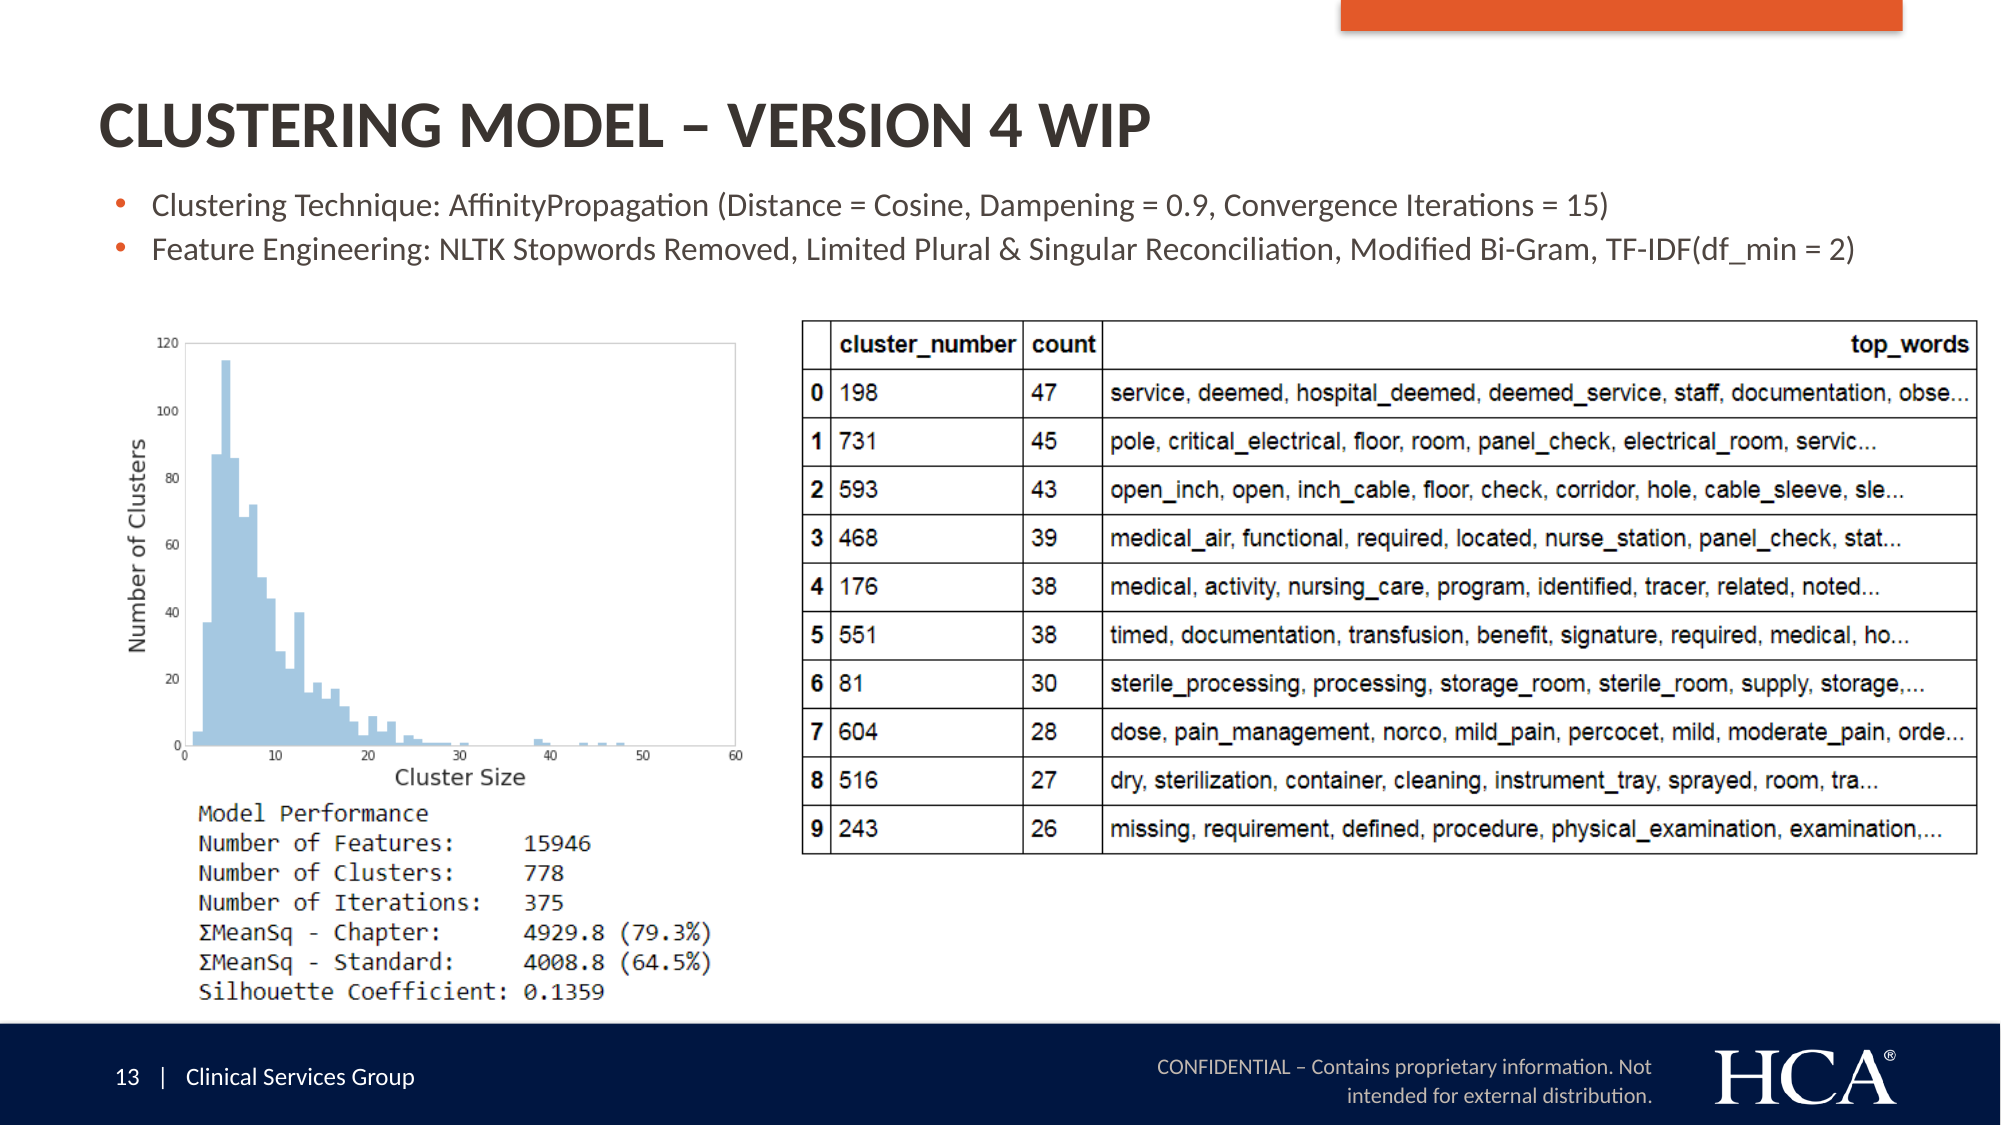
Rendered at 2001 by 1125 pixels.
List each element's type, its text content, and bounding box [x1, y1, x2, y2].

list Clustering Technique: AffinityPropagation (Distance = Cosine, Dampening = 0.9, Convergence Iterations = 15) Feature Engineering: NLTK Stopwords Removed, Limited Plural & Singular Reconciliation, Modified Bi-Gram, TF-IDF(df_min = 2) [99, 171, 1915, 306]
title Clustering Model – Version 4 wip [99, 54, 1900, 171]
picture [114, 333, 760, 793]
picture [1688, 1023, 1925, 1125]
picture [193, 799, 716, 1007]
picture [798, 315, 1983, 861]
